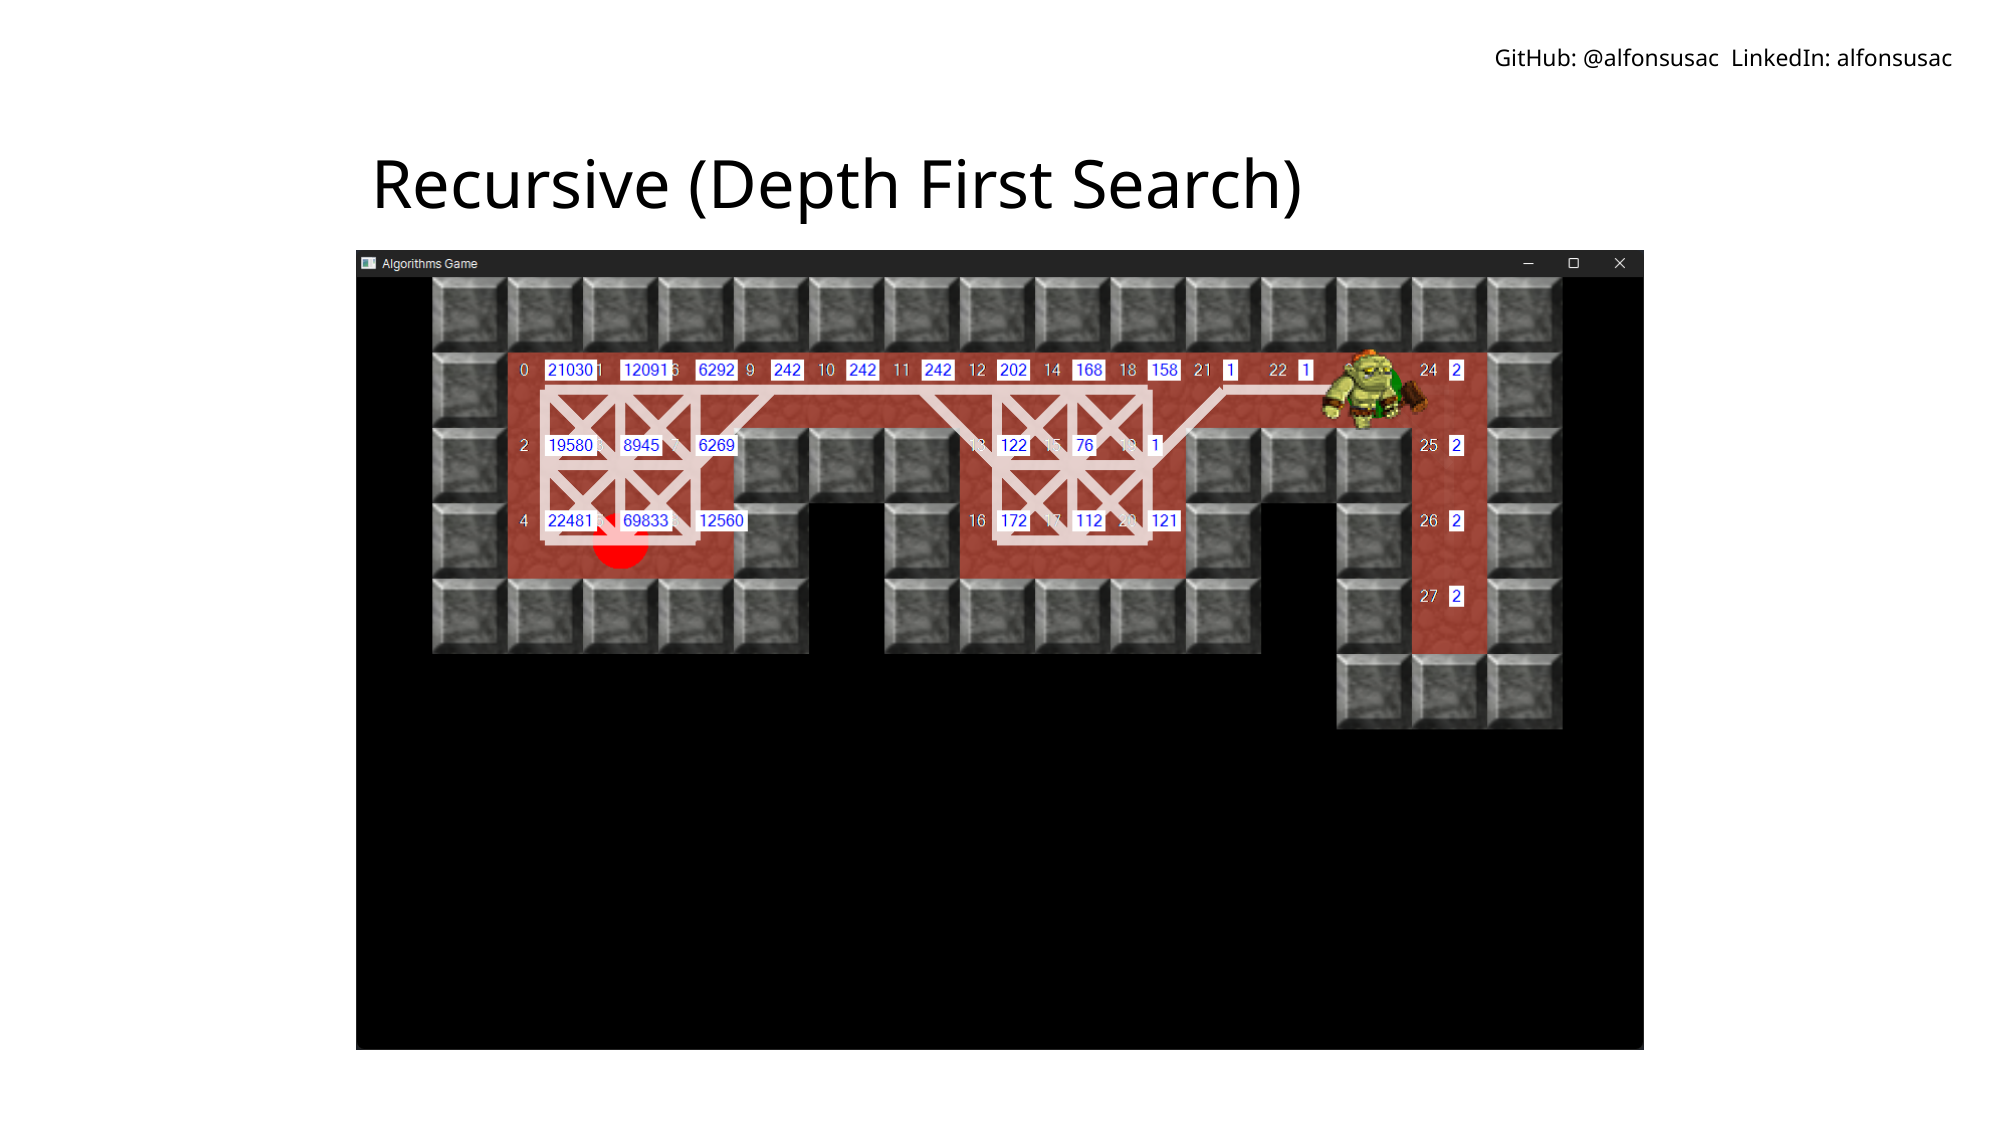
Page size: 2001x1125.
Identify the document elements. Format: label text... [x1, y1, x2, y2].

picture [356, 250, 1644, 1050]
title Recursive (Depth First Search) [356, 72, 1558, 231]
